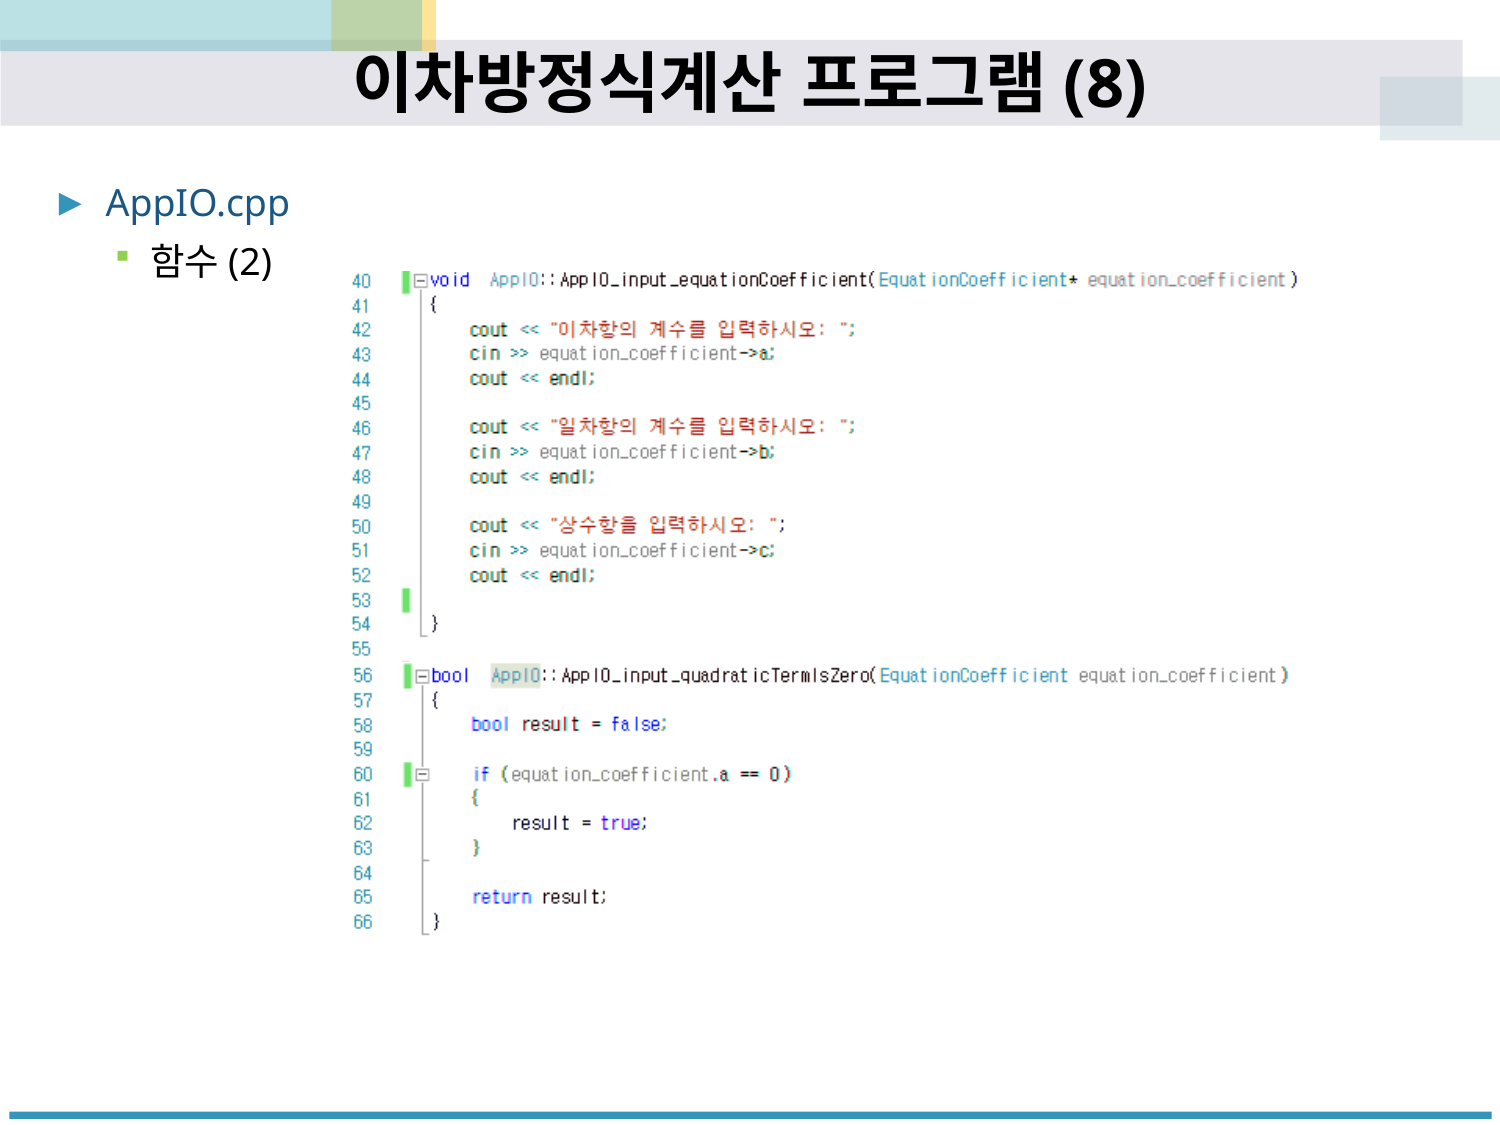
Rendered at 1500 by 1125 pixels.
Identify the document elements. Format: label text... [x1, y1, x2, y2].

text_box [8, 1110, 1493, 1121]
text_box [339, 271, 1350, 940]
list AppIO.cpp 함수(2) EquationCoefficient* equation_coefficient 는 이차방정식의 계수와 상수항을 담는 자료형의 포인터 변수(주소값)이다. 사용법에 주의한다. (슬라이드 16 의 과제 해결에 참고) [43, 171, 1463, 1088]
title 이차방정식계산 프로그램(8) [43, 38, 1457, 123]
